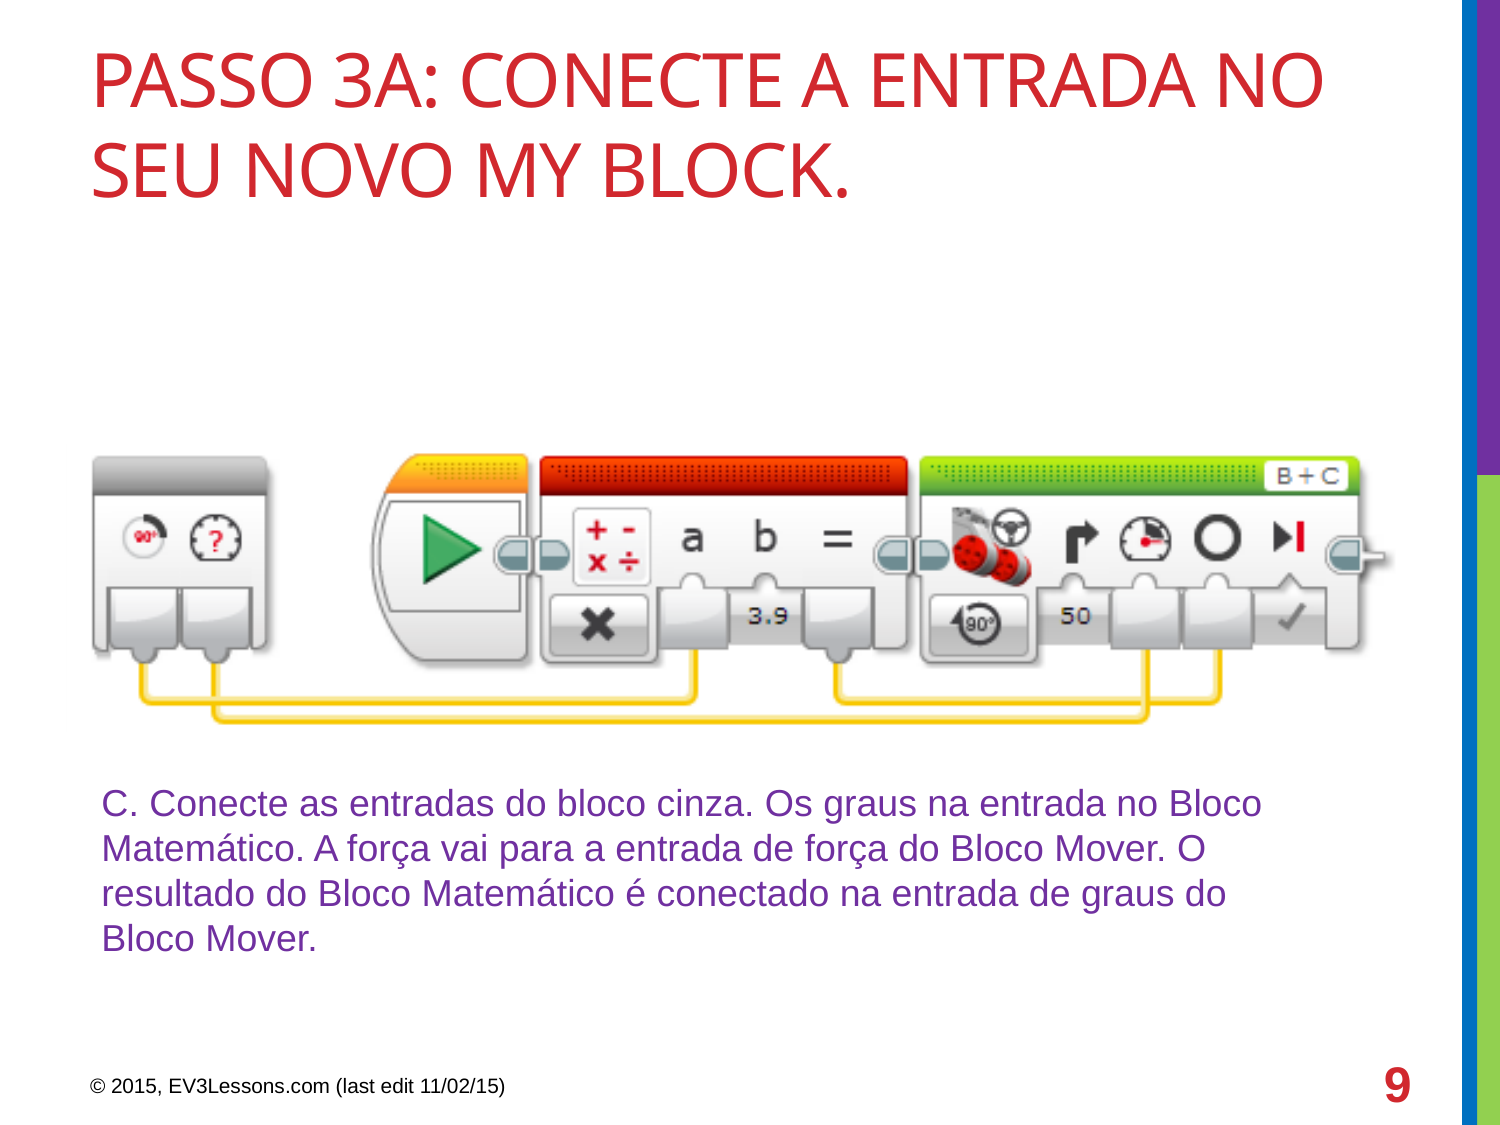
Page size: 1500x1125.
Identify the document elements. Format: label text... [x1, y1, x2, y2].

slide_number 9 [1368, 1052, 1477, 1113]
footer © 2015, EV3Lessons.com (last edit 11/02/15) [75, 1065, 638, 1112]
picture [64, 444, 1419, 733]
text_box C. Conecte as entradas do bloco cinza. Os graus na entrada no Bloco Matemático. A força vai para a entrada de força do Bloco Mover. O resultado do Bloco Matemático é conectado na entrada de graus do Bloco Mover. [86, 771, 1344, 967]
title passo 3A: Conecte a entrada no seu novo my block. [75, 25, 1428, 250]
